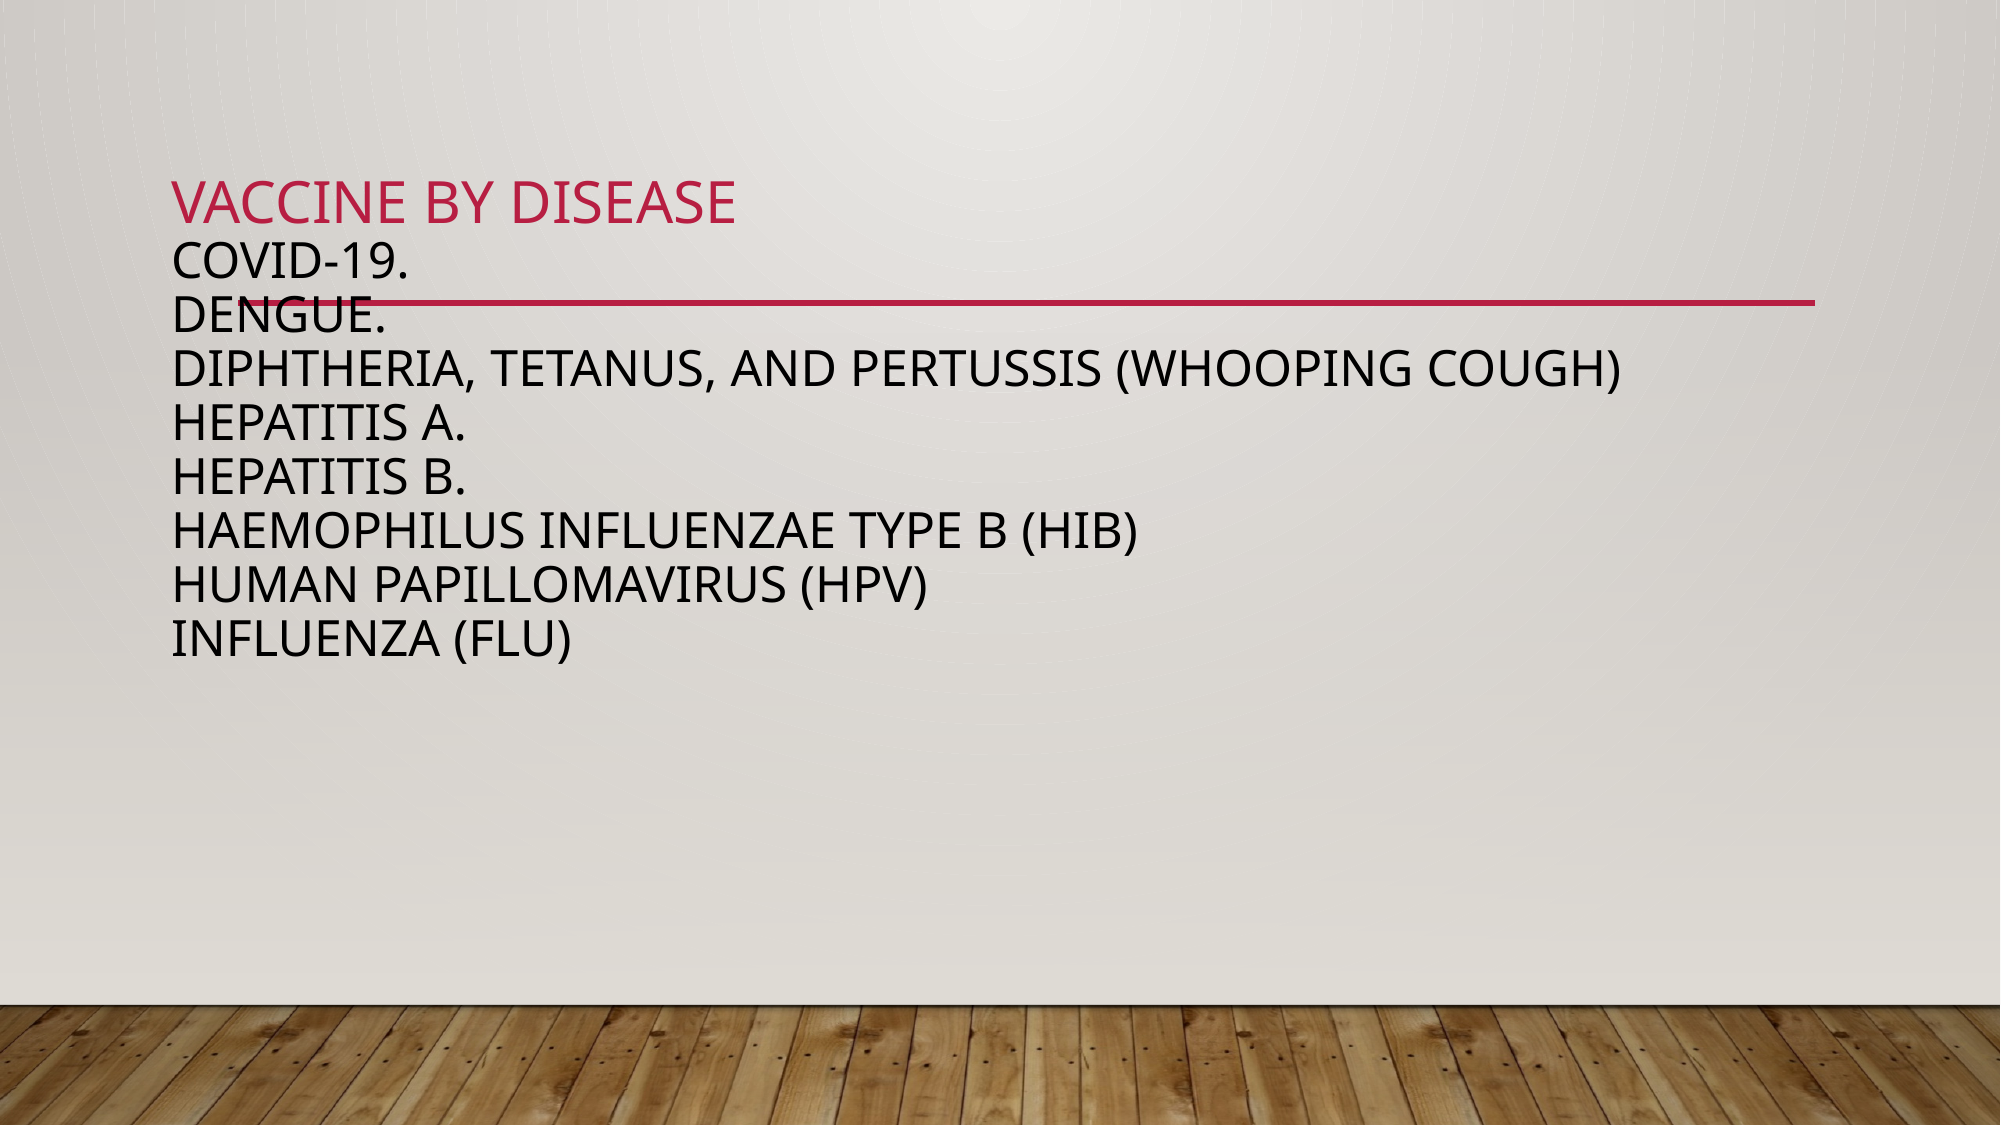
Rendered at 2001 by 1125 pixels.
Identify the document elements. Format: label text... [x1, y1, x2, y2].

title Vaccine by Disease COVID-19. Dengue. Diphtheria, tetanus, and pertussis (whooping cough) Hepatitis A. Hepatitis B. Haemophilus influenzae type b (Hib) Human papillomavirus (HPV) Influenza (flu) [156, 165, 1881, 960]
picture [0, 1005, 2000, 1125]
